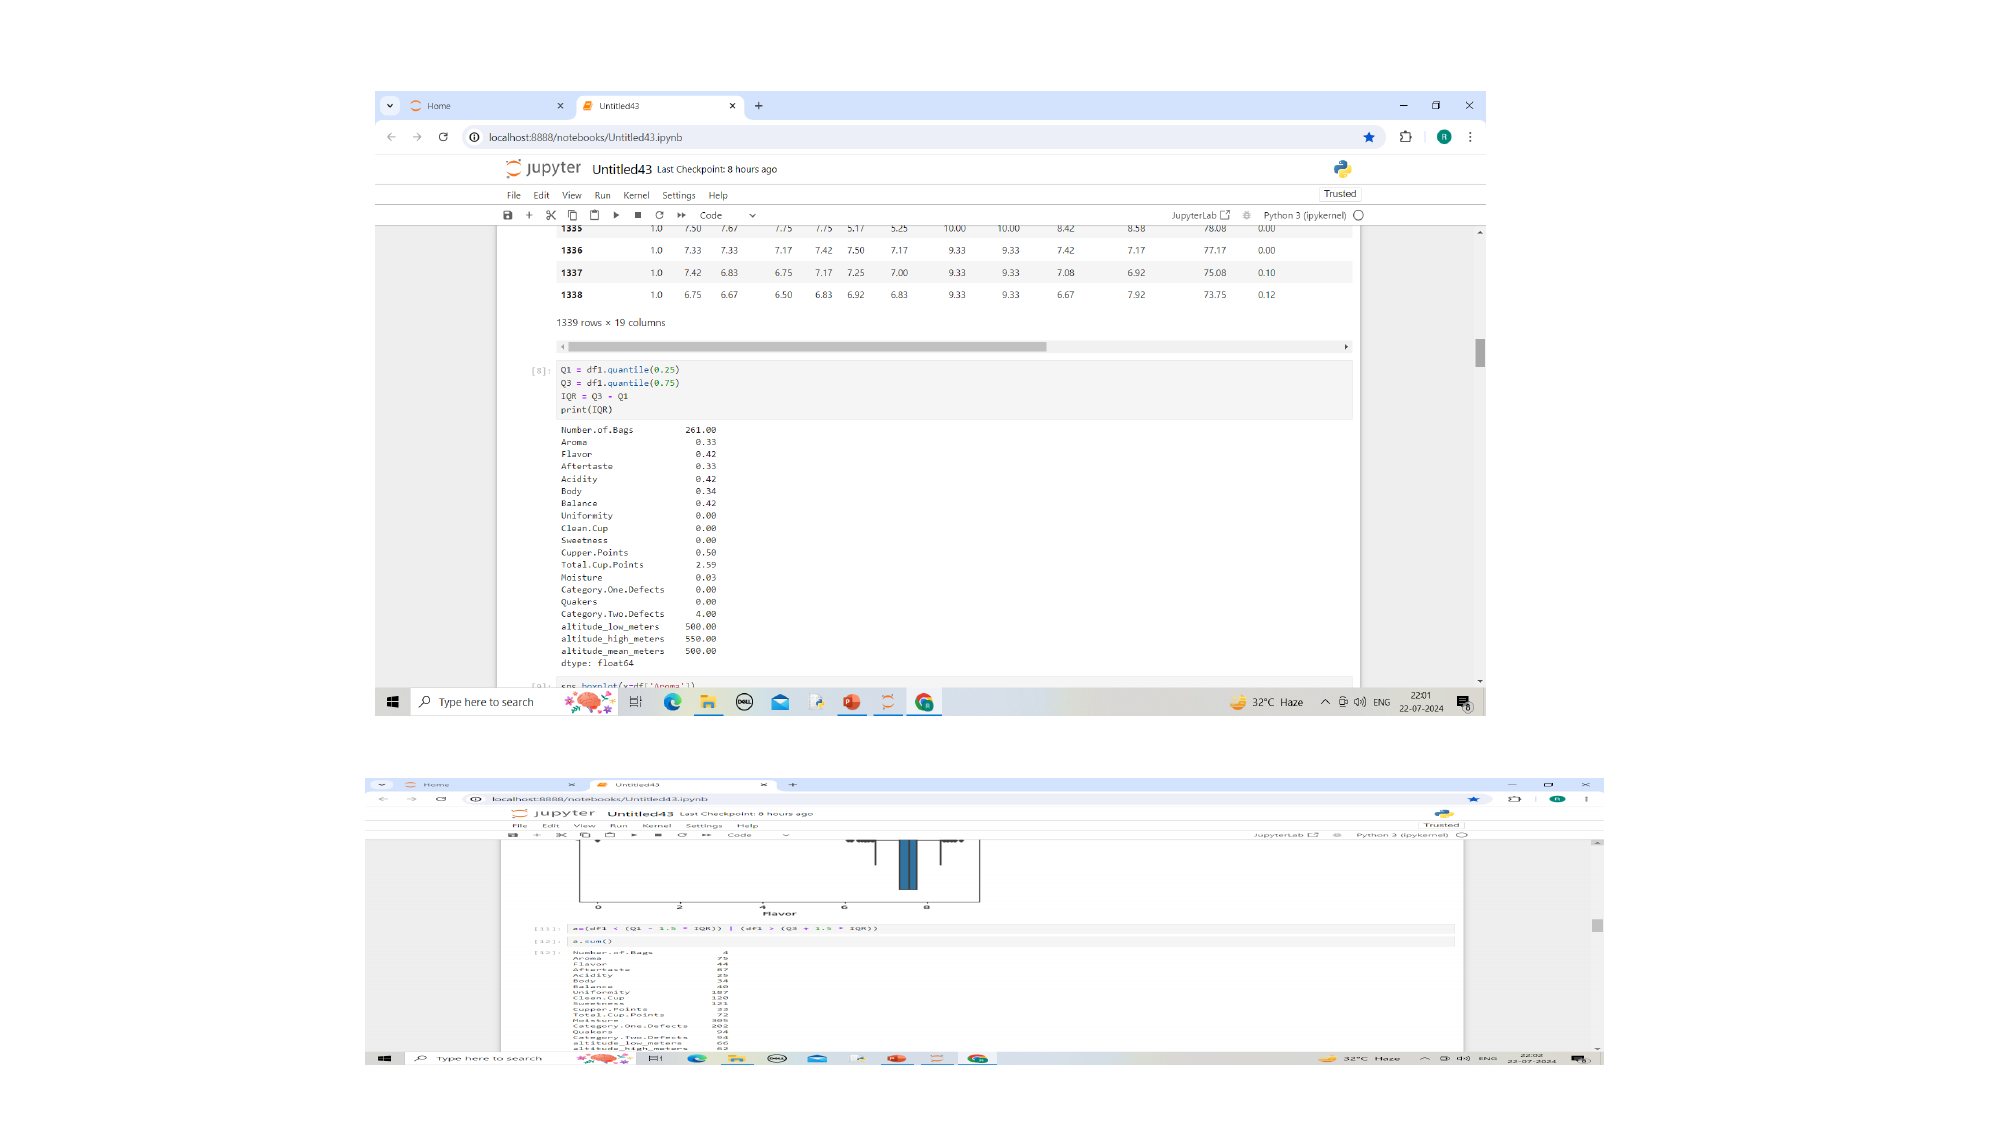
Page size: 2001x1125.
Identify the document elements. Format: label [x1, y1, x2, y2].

picture [374, 91, 1486, 716]
list [365, 779, 1604, 1066]
